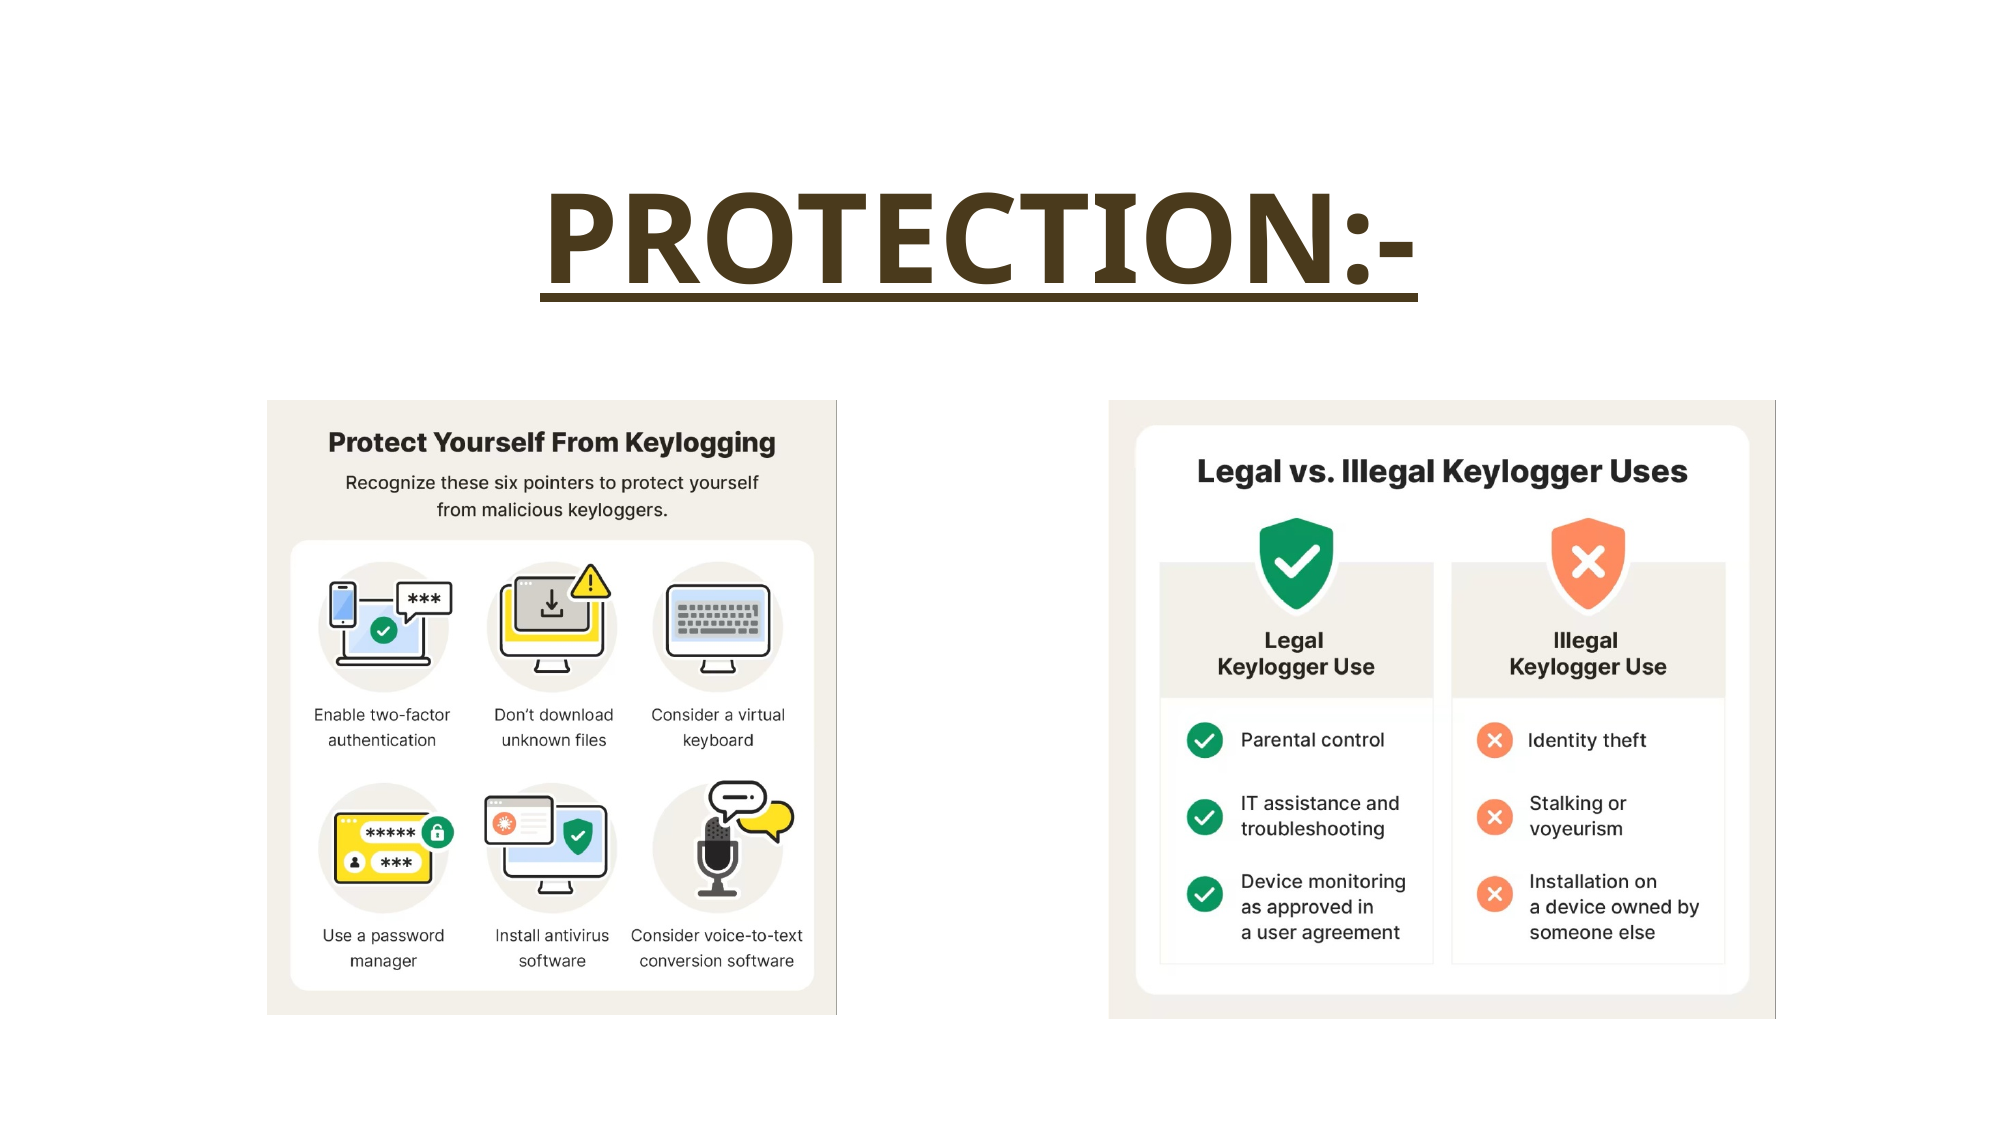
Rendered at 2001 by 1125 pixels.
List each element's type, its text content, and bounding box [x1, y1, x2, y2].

picture [1108, 400, 1776, 1019]
title PROTECTION:- [94, 0, 1863, 536]
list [267, 400, 837, 1015]
